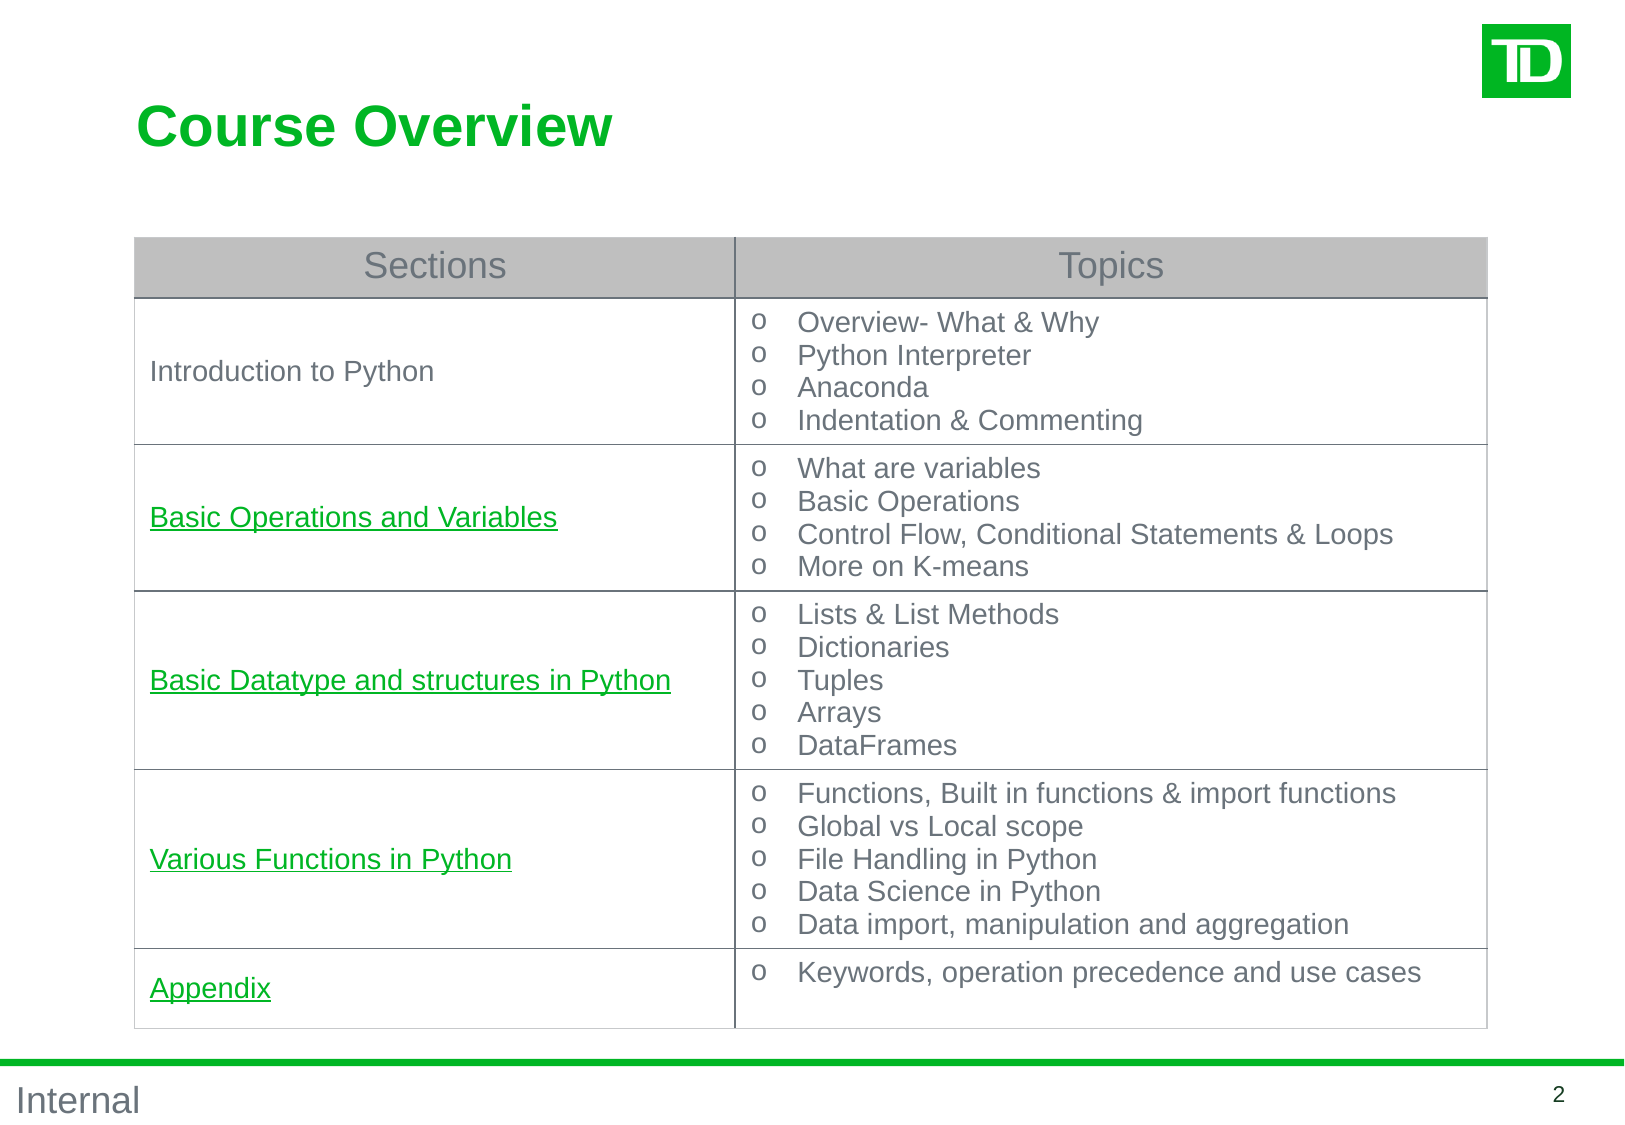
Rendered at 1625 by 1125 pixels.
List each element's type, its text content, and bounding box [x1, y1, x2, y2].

title Course Overview [121, 62, 1327, 196]
table_cell Functions, Built in functions & import functions Global vs Local scope File Handling in Python Data Science in Python Data import, manipulation and aggregation [736, 770, 1486, 948]
table_cell Introduction to Python [135, 299, 734, 444]
table_cell Basic Datatype and structures in Python [135, 592, 734, 769]
table_header Topics [736, 238, 1486, 297]
table_cell Basic Operations and Variables [135, 445, 734, 590]
picture [1482, 24, 1571, 98]
table_cell What are variables Basic Operations Control Flow, Conditional Statements & Loops More on K-means [736, 445, 1486, 590]
table_cell Various Functions in Python [135, 770, 734, 948]
table_header Sections [135, 238, 734, 297]
slide_number 1 [1456, 1078, 1581, 1109]
table_cell Overview- What & Why Python Interpreter Anaconda Indentation & Commenting [736, 299, 1486, 444]
table_cell Appendix [135, 949, 734, 1028]
table_cell Keywords, operation precedence and use cases [736, 949, 1486, 1028]
table_cell Lists & List Methods Dictionaries Tuples Arrays DataFrames [736, 592, 1486, 769]
